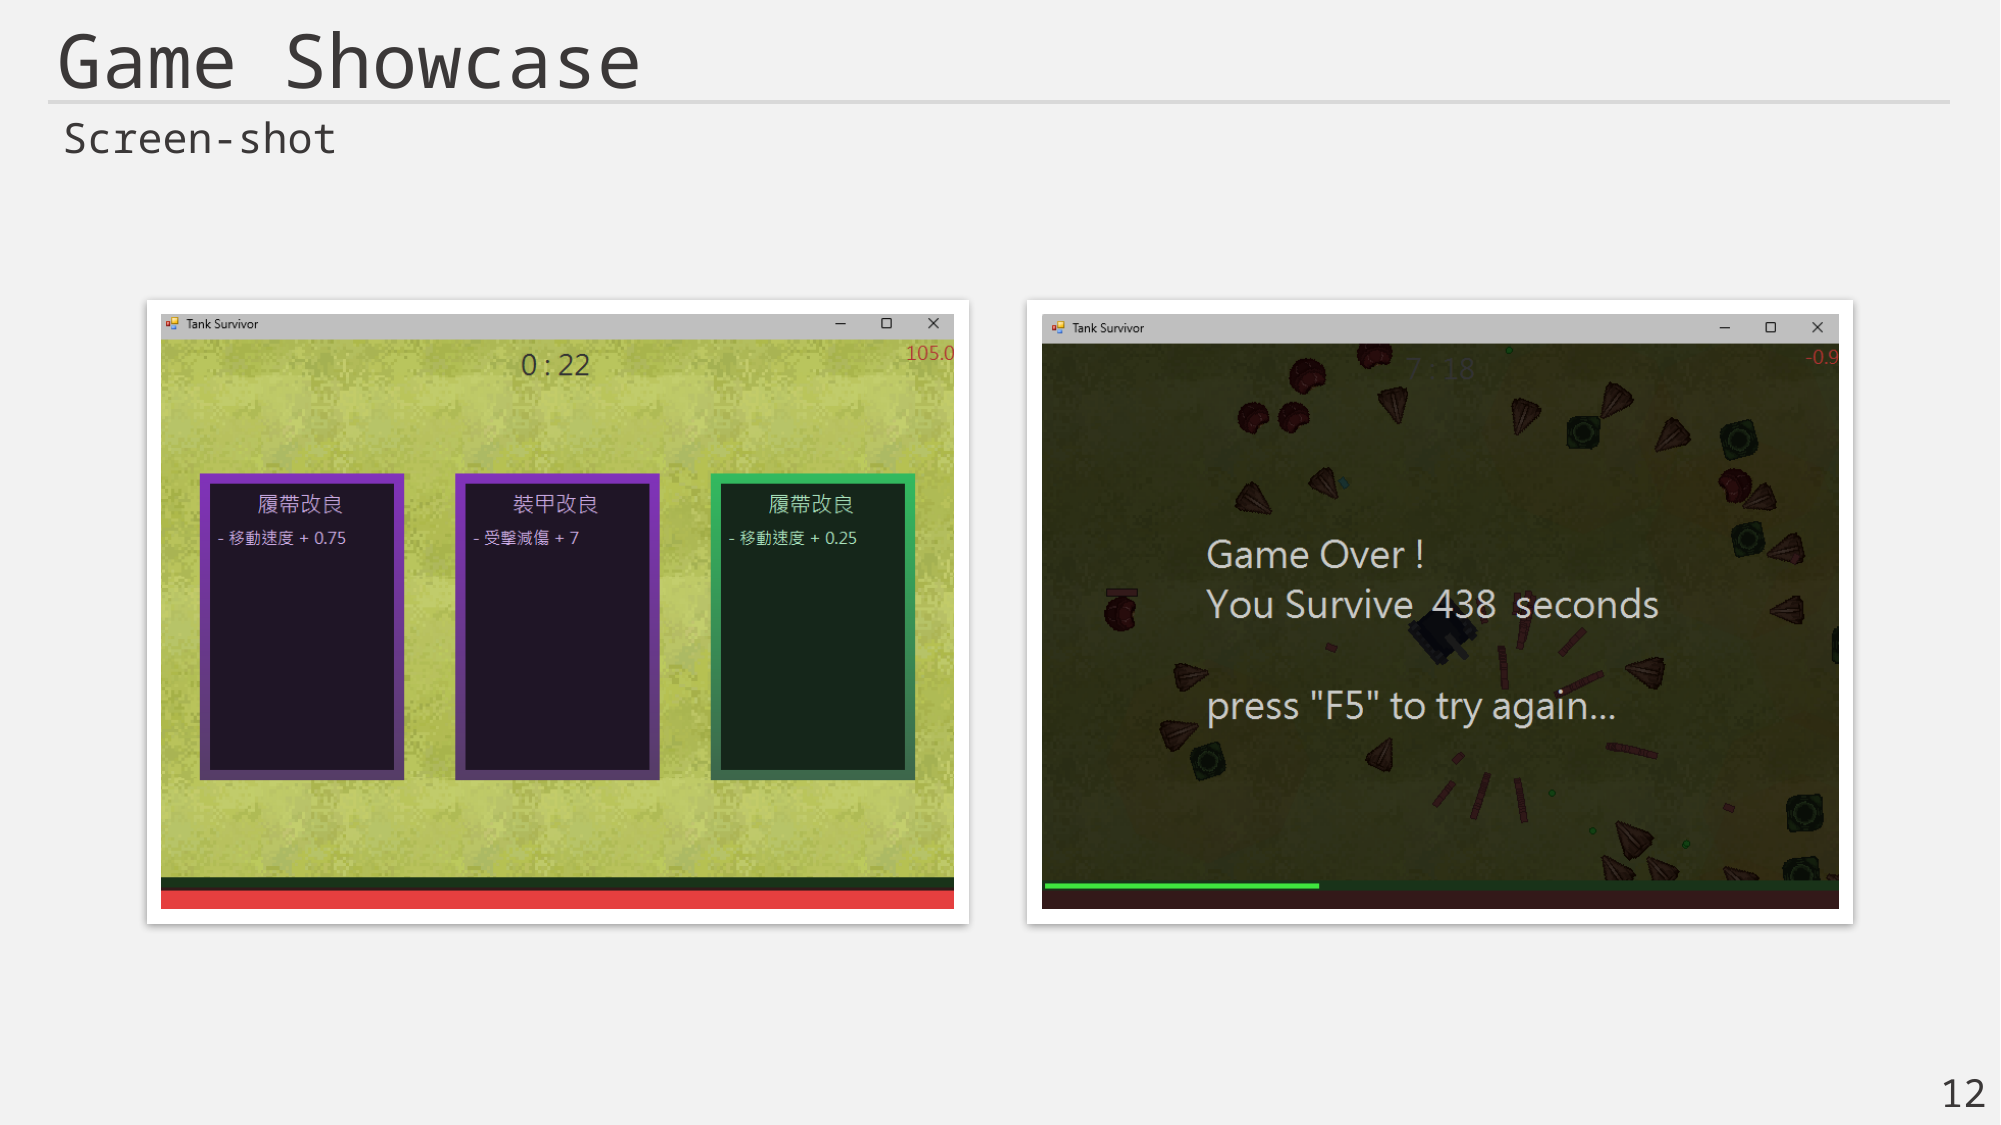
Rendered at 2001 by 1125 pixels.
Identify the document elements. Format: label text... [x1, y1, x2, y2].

title Game Showcase [42, 0, 1155, 128]
picture [161, 314, 955, 910]
picture [1041, 314, 1839, 910]
text_box Screen-shot [47, 104, 1161, 169]
